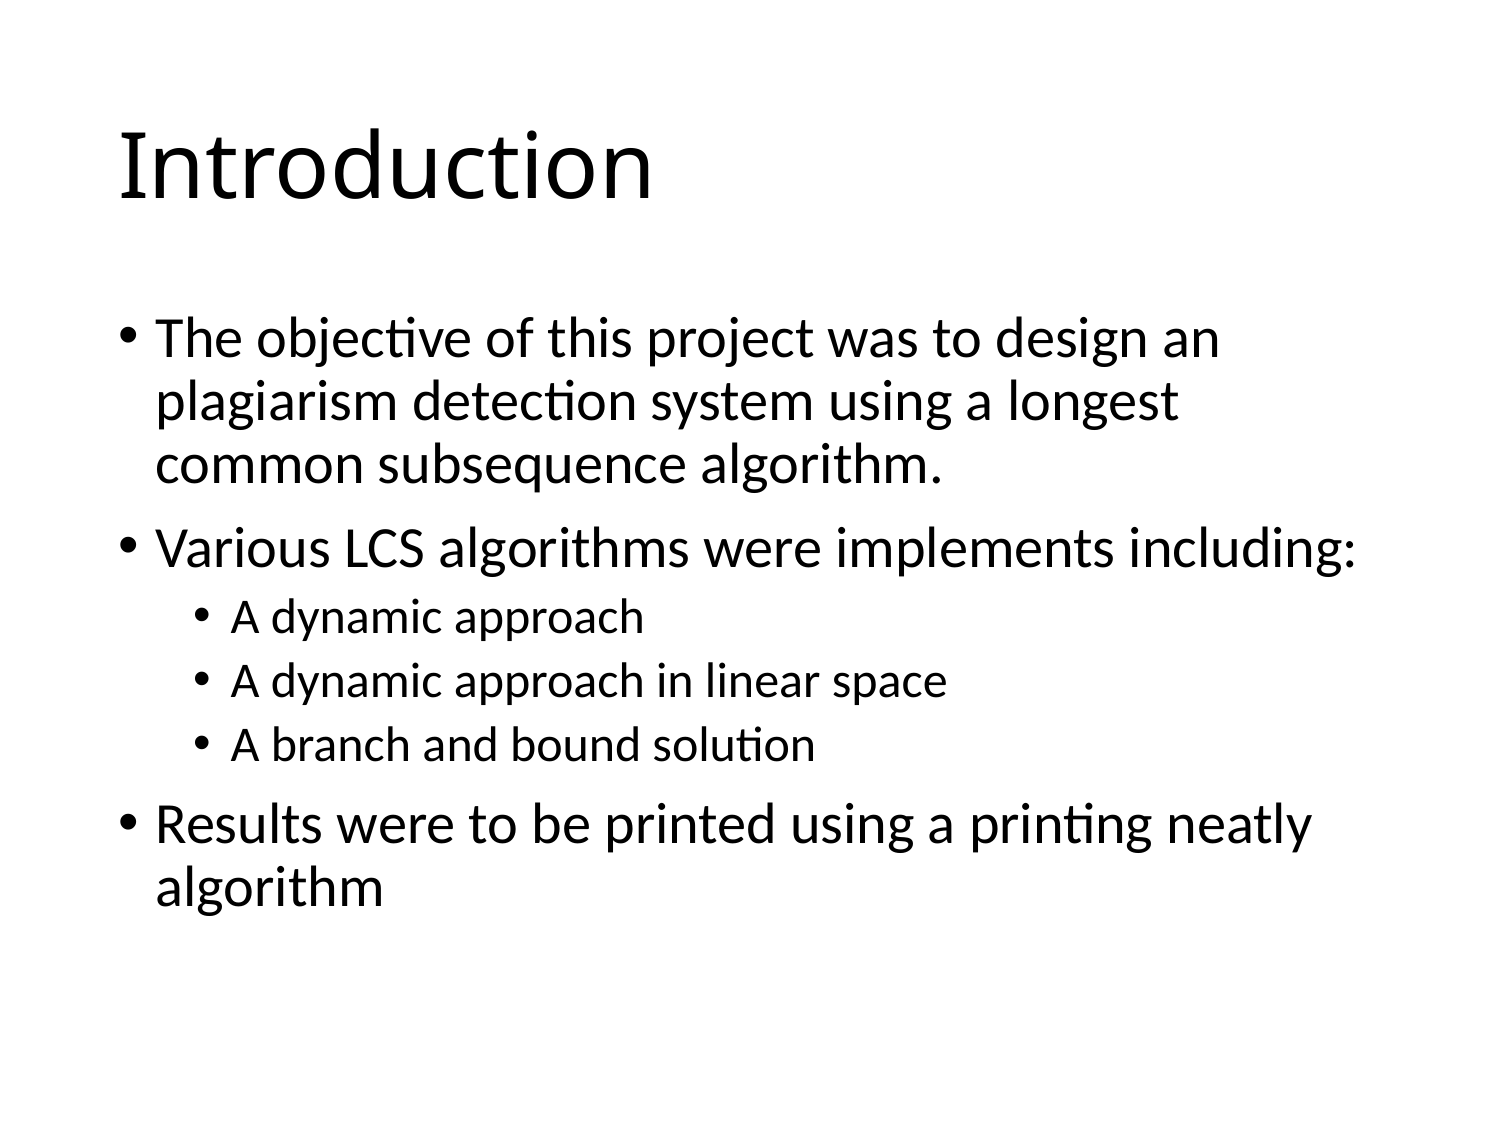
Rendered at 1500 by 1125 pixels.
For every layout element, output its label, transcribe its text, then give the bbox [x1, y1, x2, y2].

list The objective of this project was to design an plagiarism detection system using a longest common subsequence algorithm. Various LCS algorithms were implements including: A dynamic approach A dynamic approach in linear space A branch and bound solution Results were to be printed using a printing neatly algorithm [103, 299, 1397, 1014]
title Introduction [103, 59, 1397, 278]
